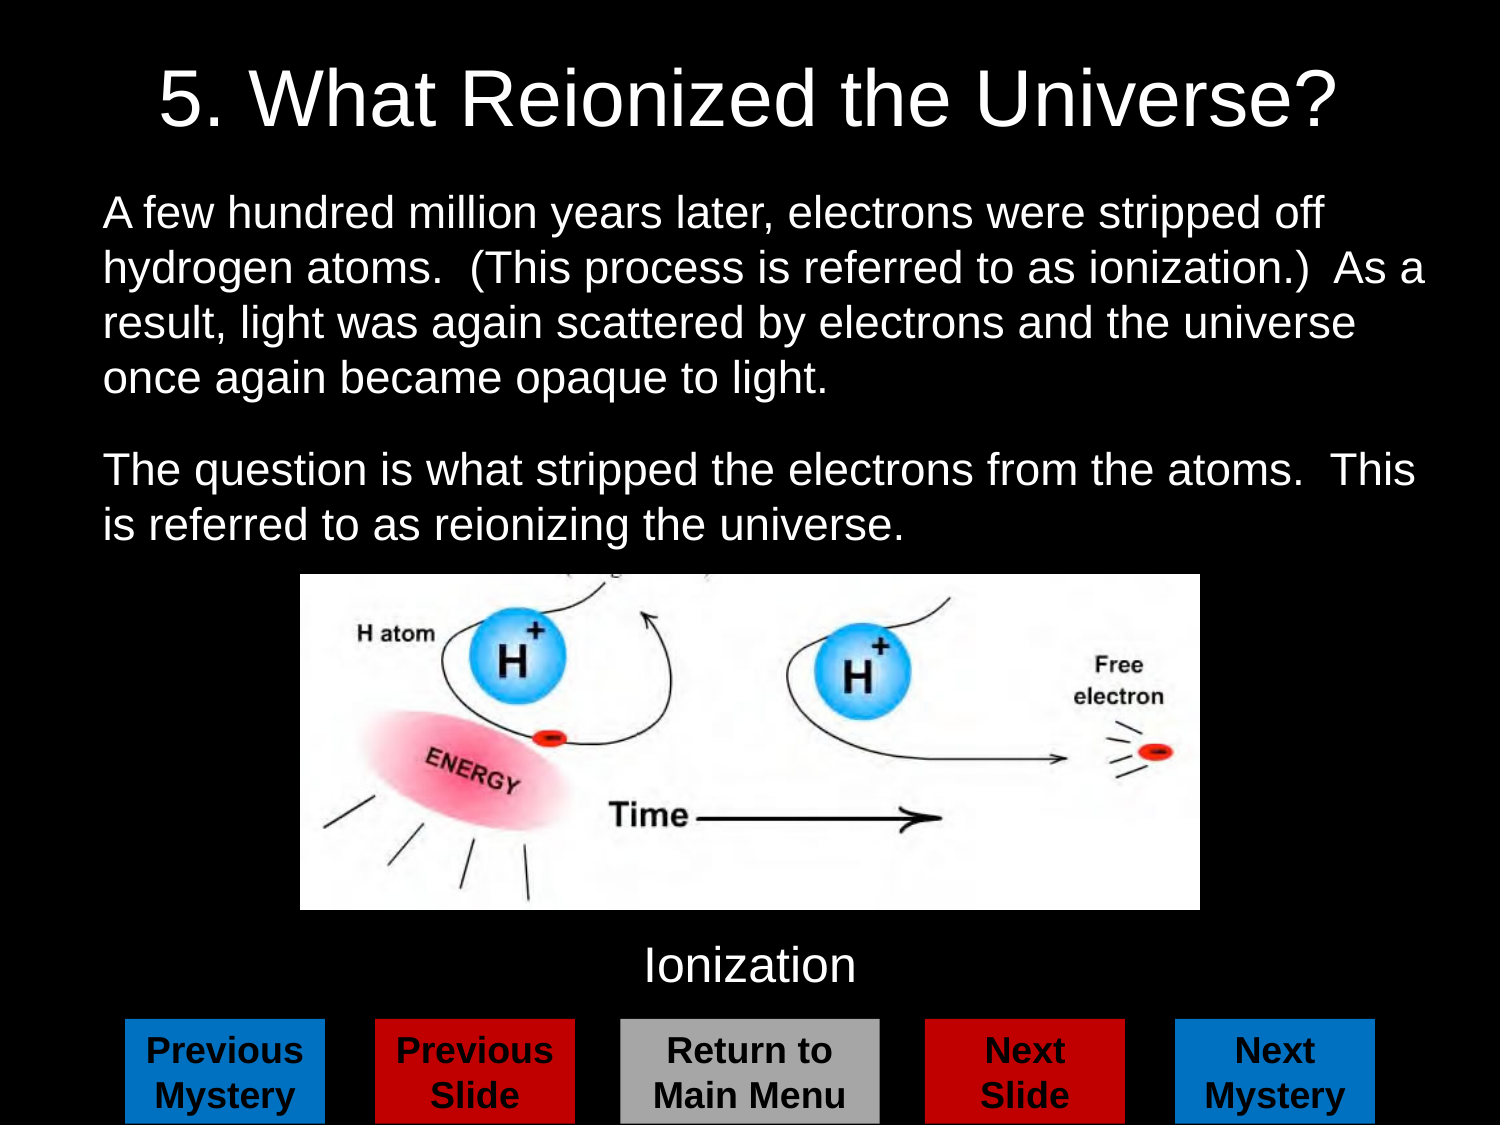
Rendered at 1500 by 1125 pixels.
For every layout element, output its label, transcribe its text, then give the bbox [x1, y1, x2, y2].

text_box Next Mystery [1175, 1018, 1375, 1124]
text_box Previous Mystery [125, 1018, 325, 1124]
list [299, 574, 1201, 910]
text_box Ionization [512, 924, 988, 1000]
list A few hundred million years later, electrons were stripped off hydrogen atoms. (This process is referred to as ionization.) As a result, light was again scattered by electrons and the universe once again became opaque to light. The question is what stripped the electrons from the atoms. This is referred to as reionizing the universe. [87, 174, 1450, 588]
title 5. What Reionized the Universe? [75, 0, 1425, 188]
